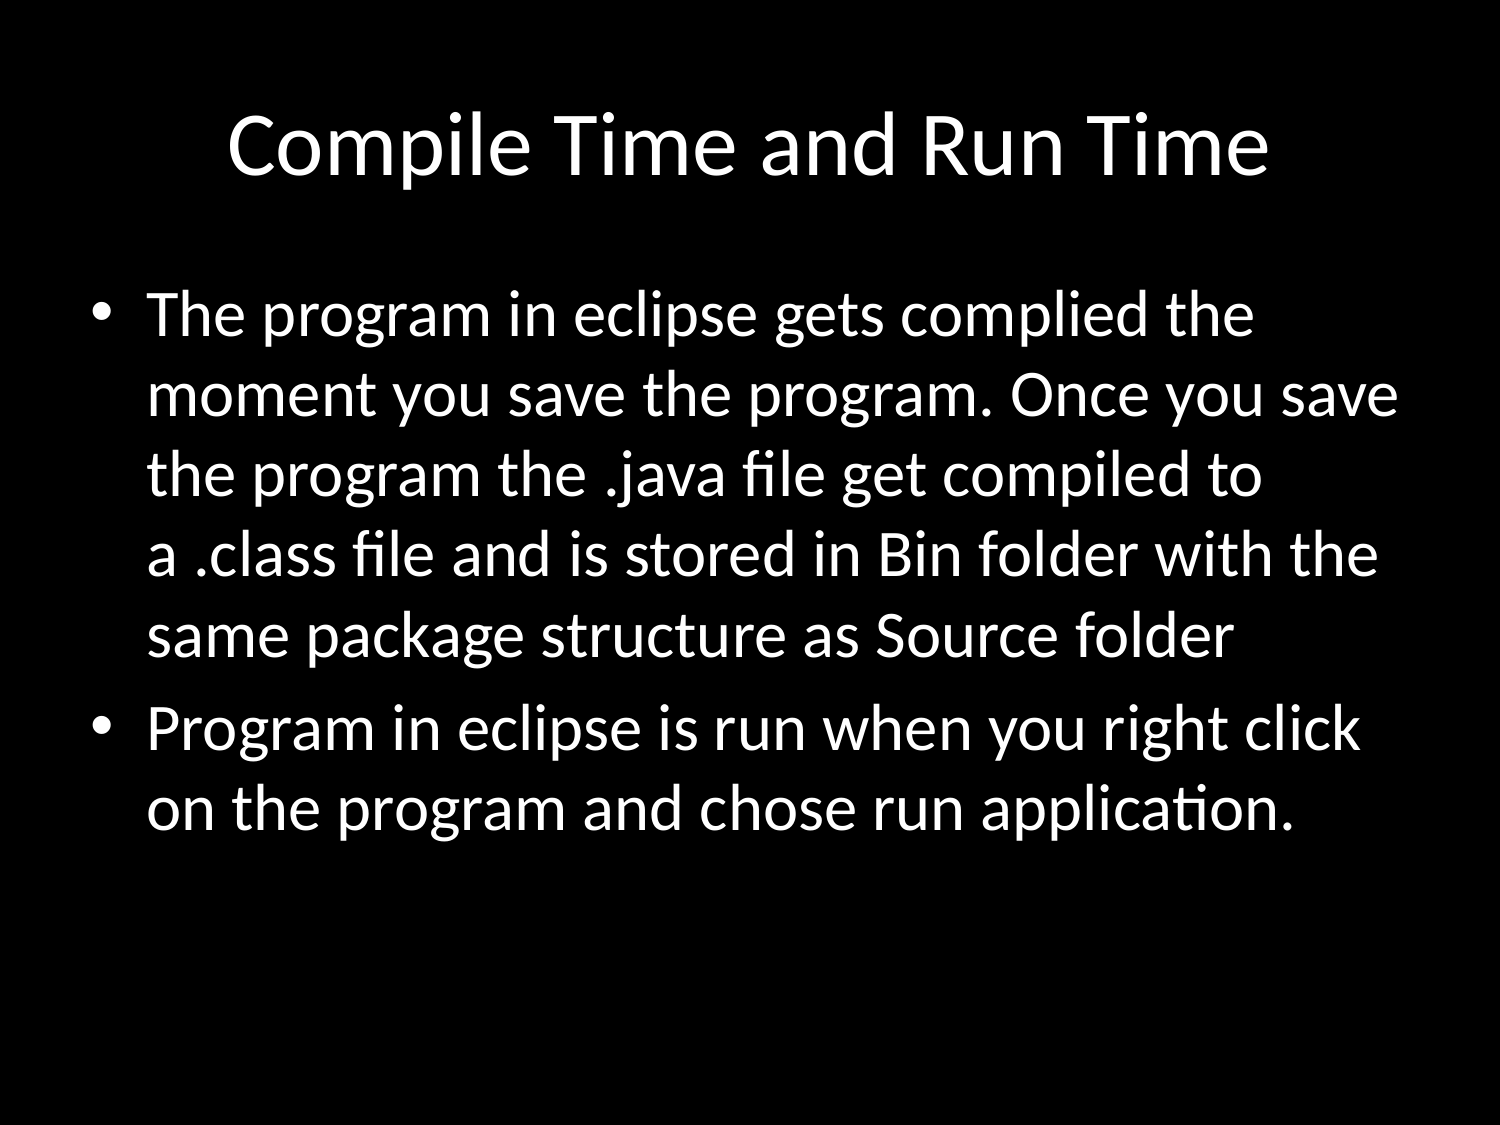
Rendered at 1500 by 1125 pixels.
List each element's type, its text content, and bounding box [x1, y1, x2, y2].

list The program in eclipse gets complied the moment you save the program. Once you save the program the .java file get compiled to a .class file and is stored in Bin folder with the same package structure as Source folder Program in eclipse is run when you right click on the program and chose run application. [75, 262, 1425, 1013]
title Compile Time and Run Time [75, 45, 1425, 233]
